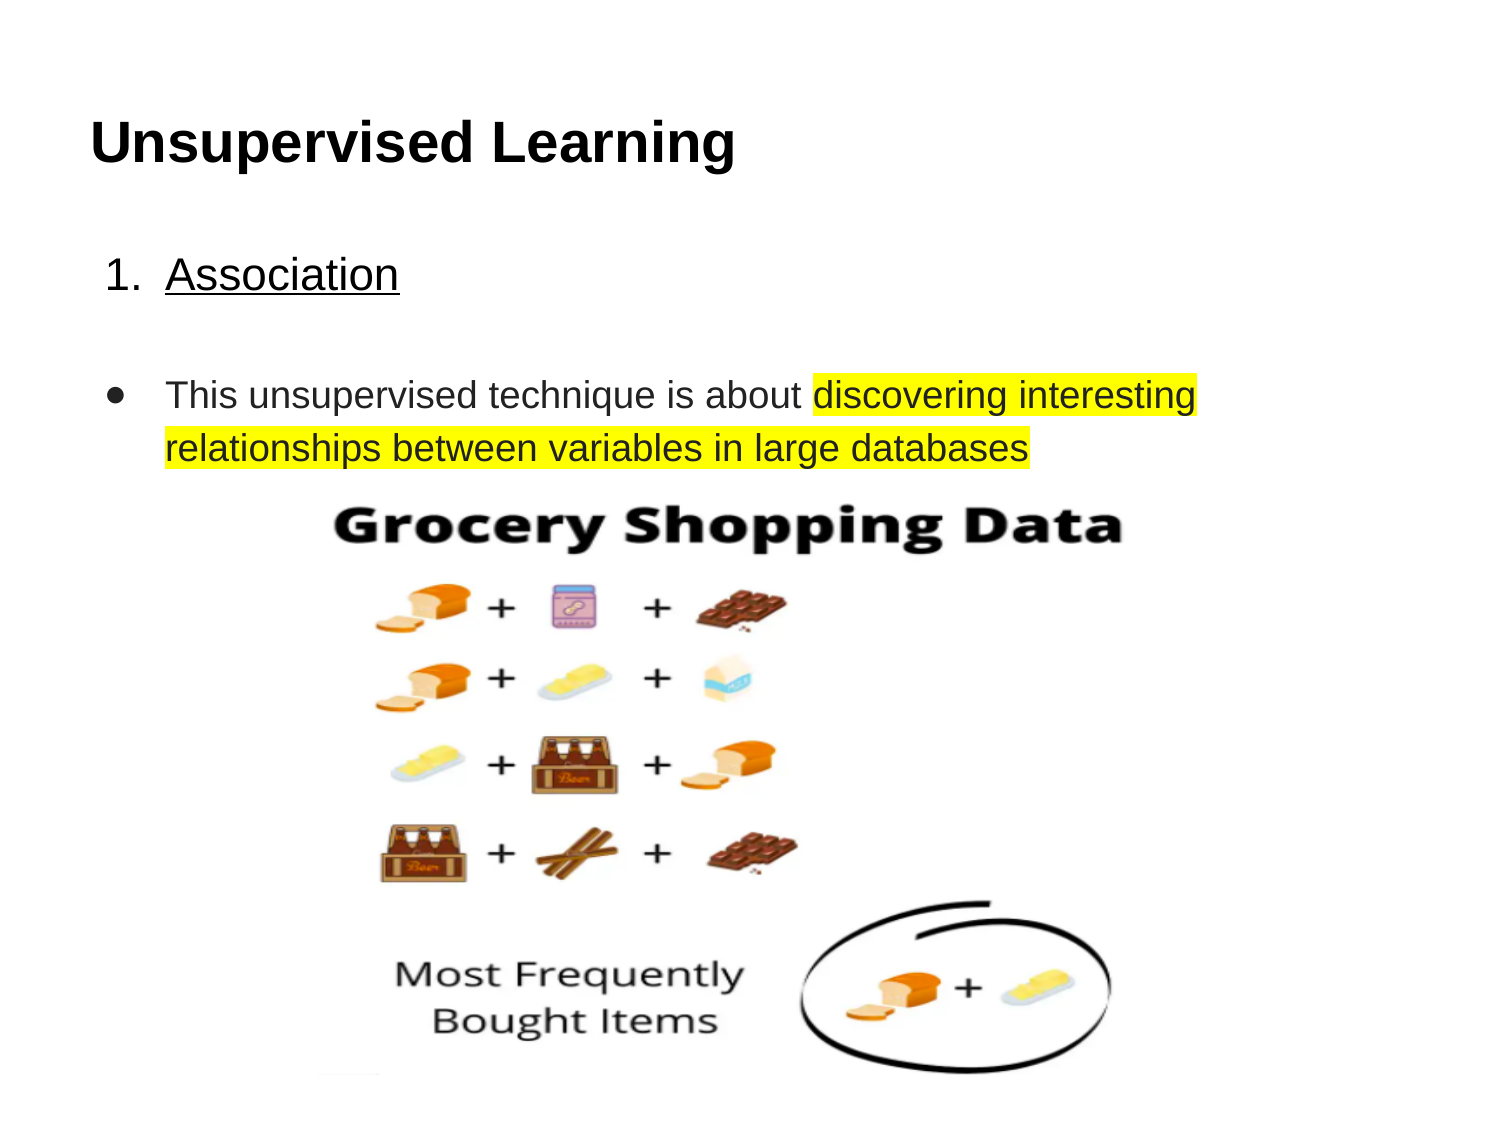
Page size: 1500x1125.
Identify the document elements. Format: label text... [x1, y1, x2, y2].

text_box Association This unsupervised technique is about discovering interesting relationships between variables in large databases [74, 221, 1425, 484]
picture [318, 491, 1182, 1076]
title Unsupervised Learning [75, 45, 1425, 221]
